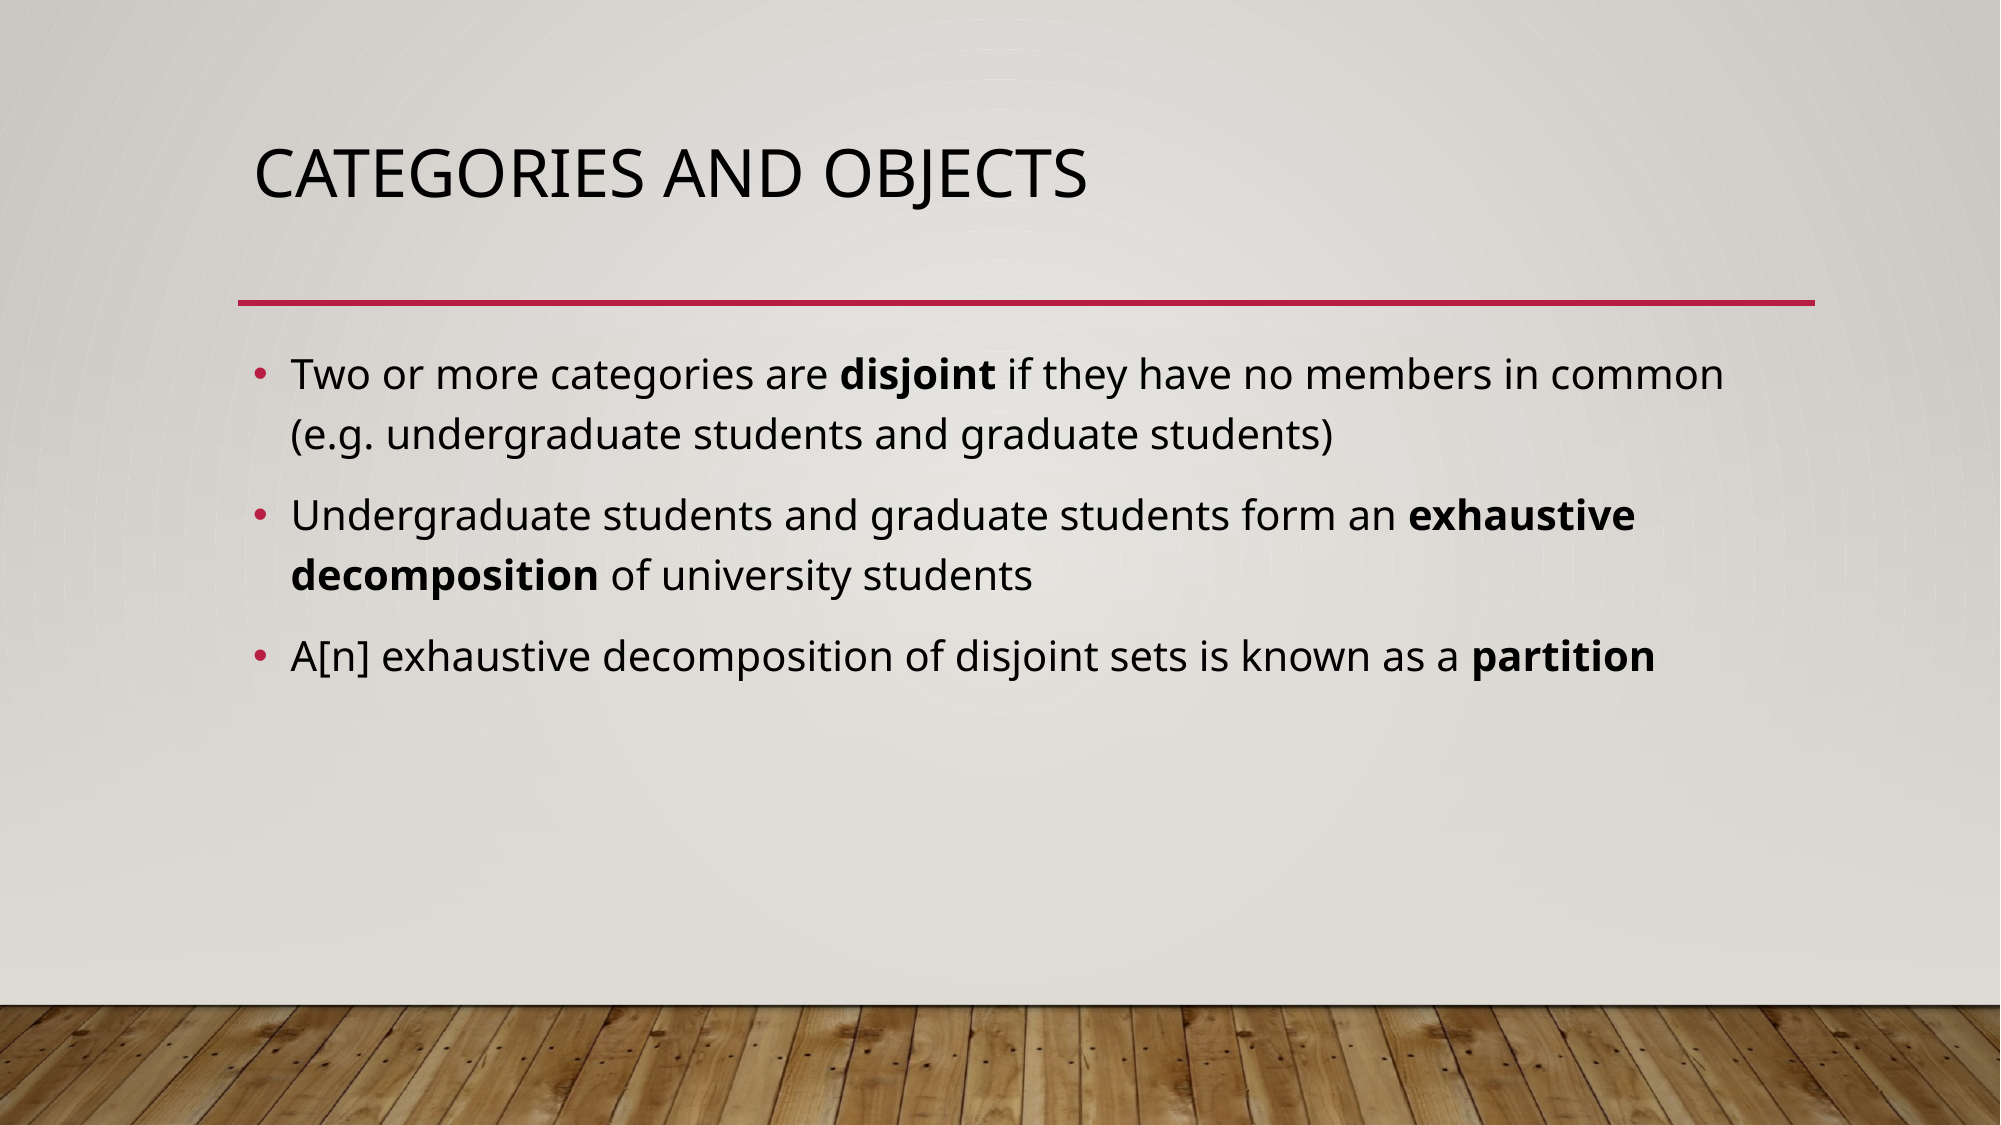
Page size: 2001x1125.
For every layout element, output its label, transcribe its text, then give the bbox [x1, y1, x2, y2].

list Two or more categories are disjoint if they have no members in common (e.g. undergraduate students and graduate students) Undergraduate students and graduate students form an exhaustive decomposition of university students A[n] exhaustive decomposition of disjoint sets is known as a partition [238, 330, 1814, 897]
title Categories and objects [238, 131, 1814, 305]
picture [0, 1005, 2000, 1125]
